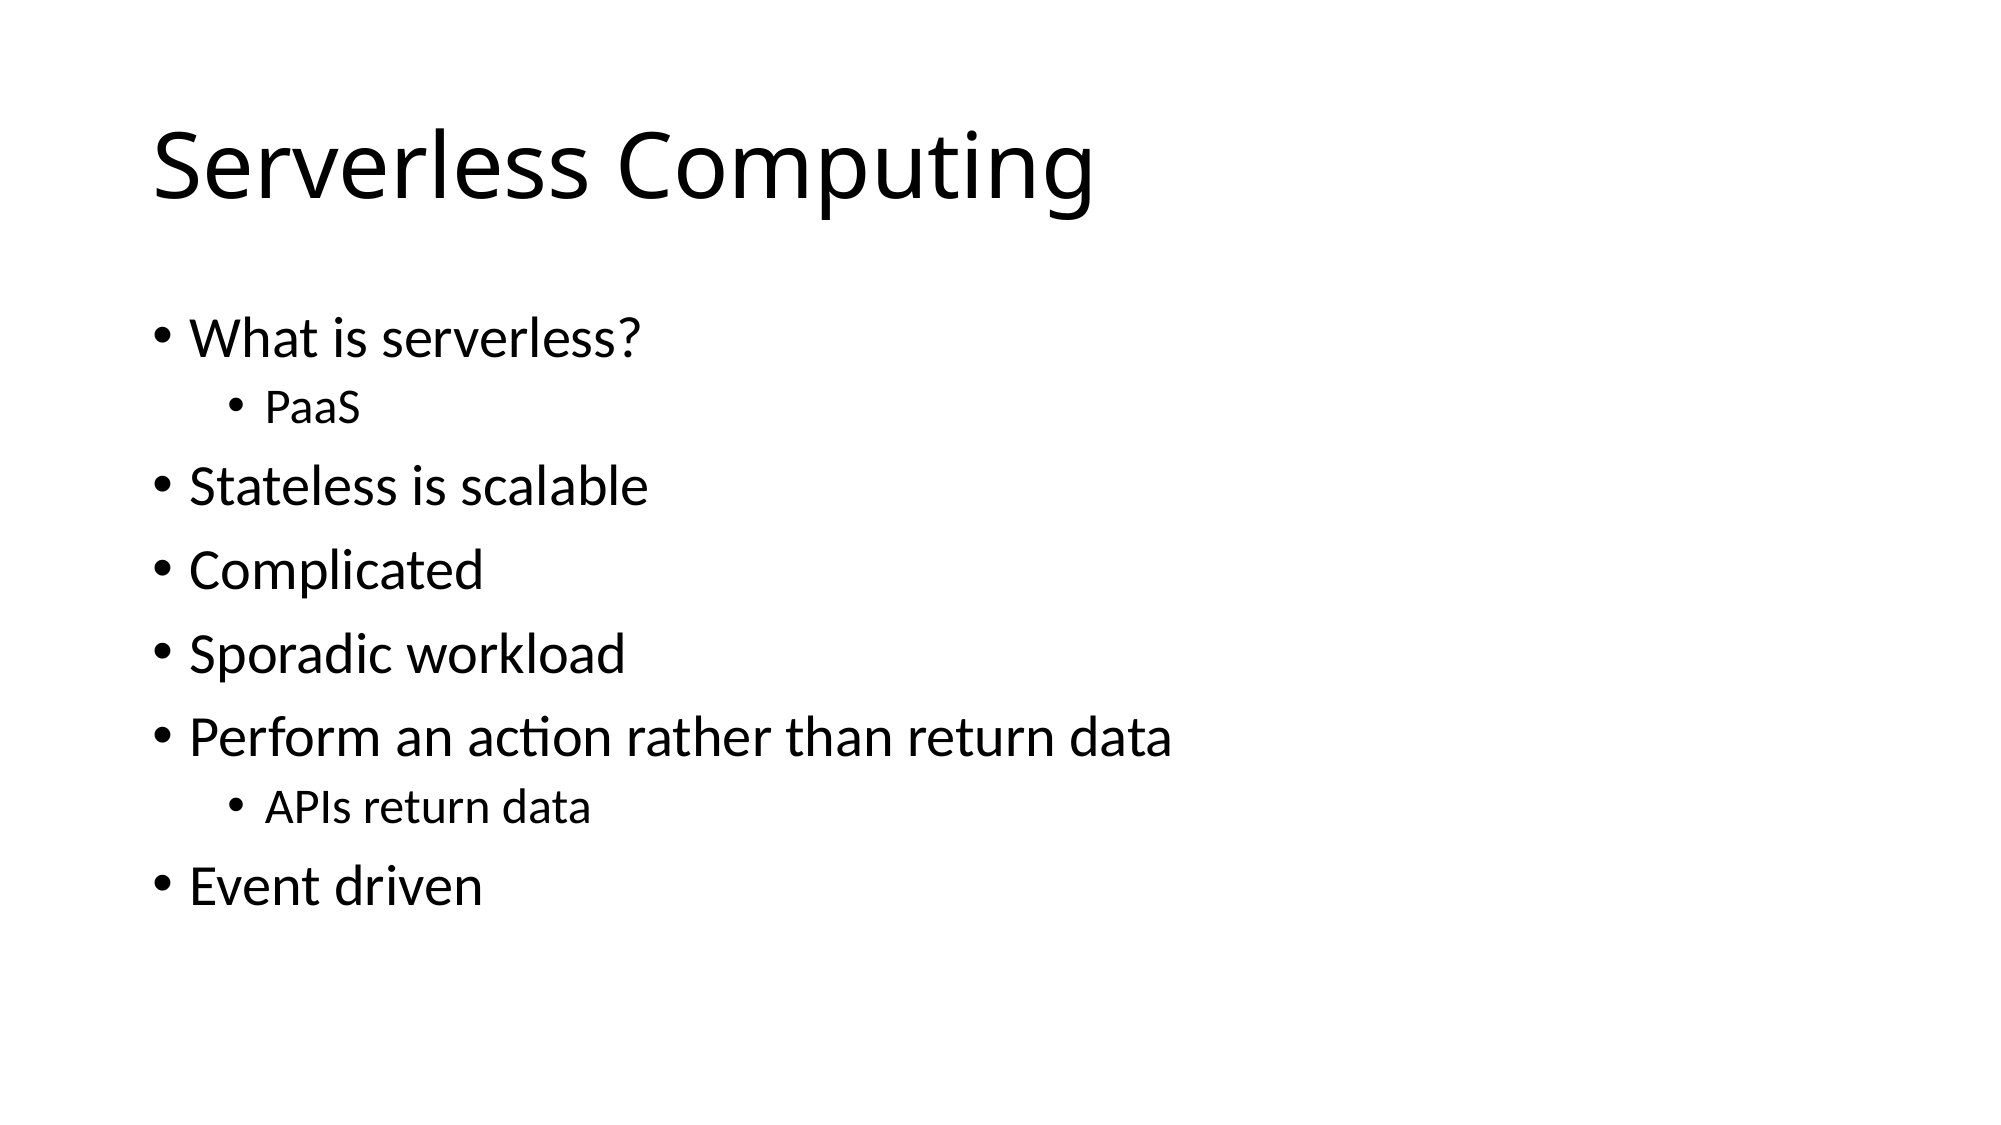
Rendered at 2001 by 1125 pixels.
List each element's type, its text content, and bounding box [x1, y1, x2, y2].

list What is serverless? PaaS Stateless is scalable Complicated Sporadic workload Perform an action rather than return data APIs return data Event driven [137, 299, 1863, 1014]
title Serverless Computing [137, 59, 1863, 278]
